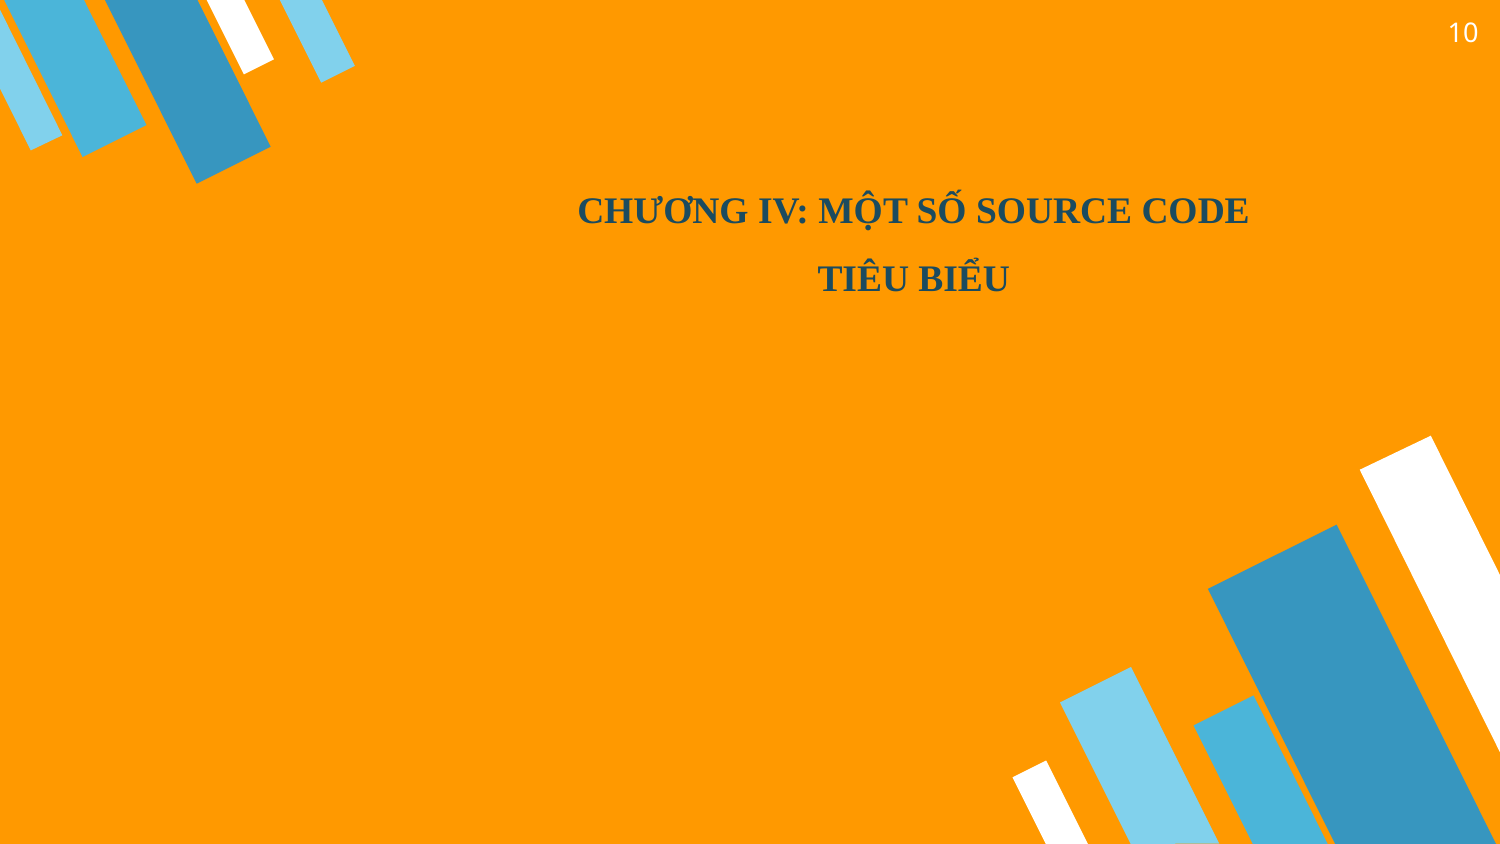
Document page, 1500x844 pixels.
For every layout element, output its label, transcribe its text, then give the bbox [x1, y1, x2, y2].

slide_number 10 [1403, 0, 1494, 65]
text_box CHƯƠNG IV: MỘT SỐ SOURCE CODE TIÊU BIỂU [444, 149, 1308, 386]
